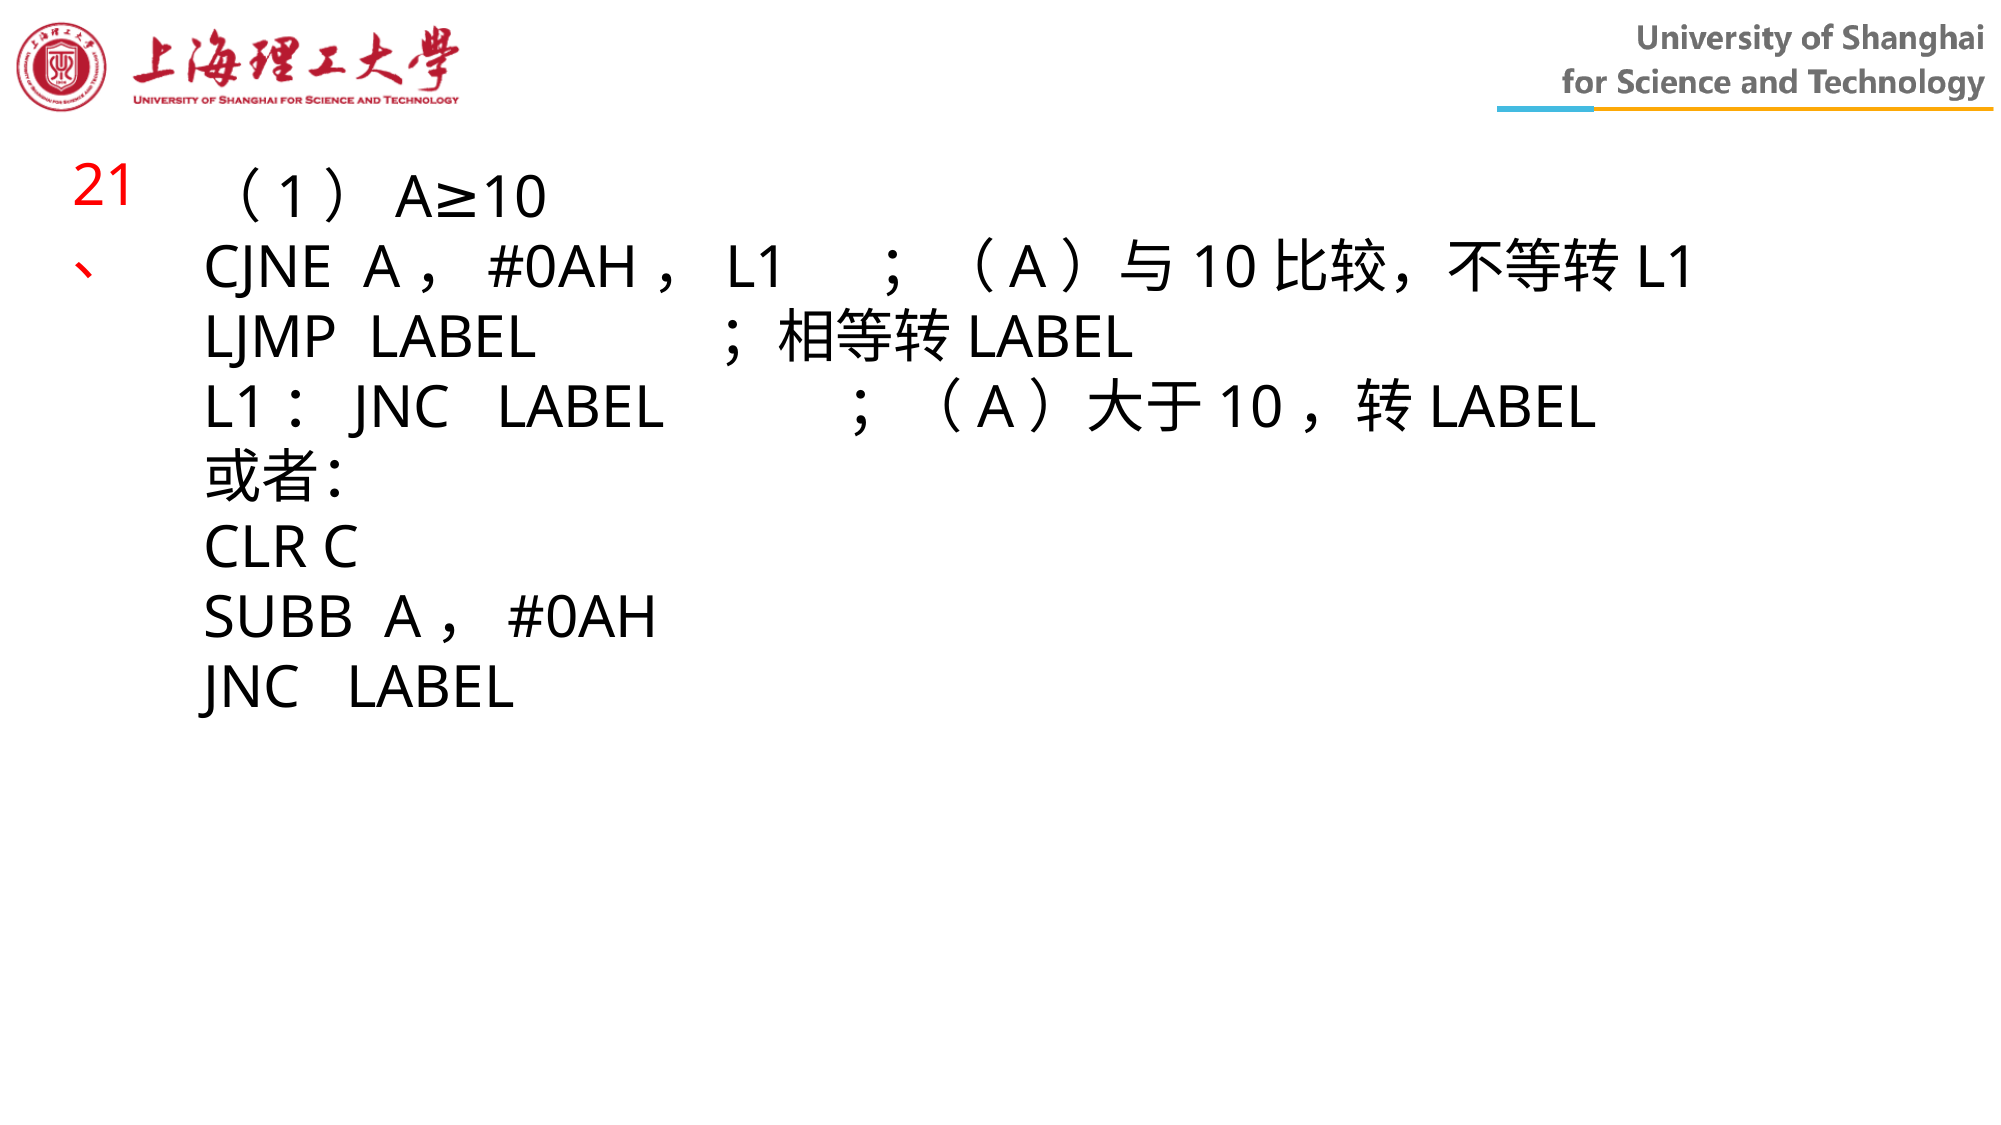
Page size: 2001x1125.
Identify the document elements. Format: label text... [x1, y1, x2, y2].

picture [0, 1, 479, 131]
text_box （1）A≥10 CJNE A，#0AH，L1 ；（A）与10比较，不等转L1 LJMP LABEL ；相等转LABEL L1：JNC LABEL ；（A）大于10，转LABEL 或者： CLR C SUBB A，#0AH JNC LABEL [188, 152, 1861, 727]
text_box 21、 [57, 139, 164, 295]
picture [1492, 0, 2000, 130]
